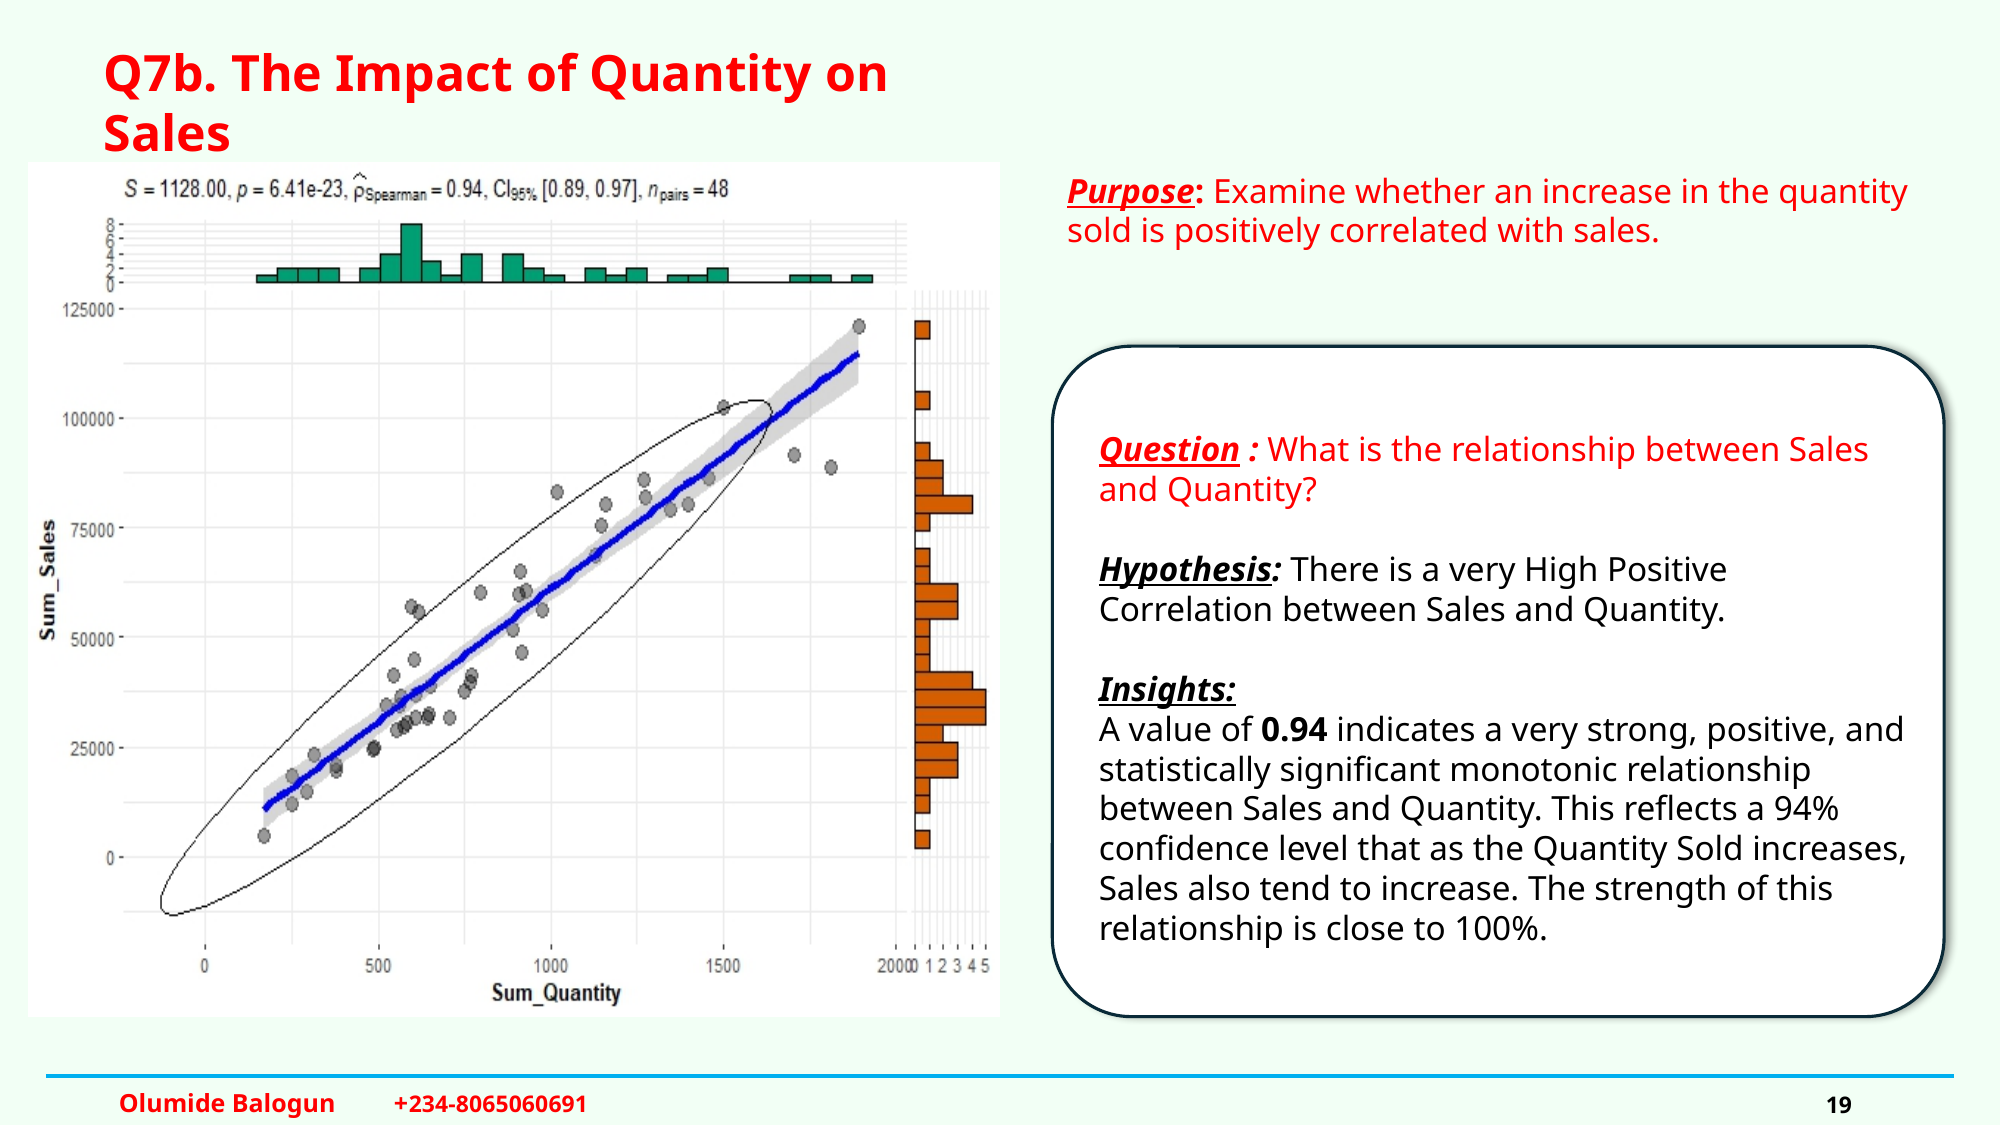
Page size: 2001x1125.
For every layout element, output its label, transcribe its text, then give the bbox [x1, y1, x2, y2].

text_box Olumide Balogun +234-8065060691 [103, 1080, 608, 1125]
text_box 19 [1810, 1083, 1874, 1125]
text_box Q7b. The Impact of Quantity on Sales [89, 33, 971, 161]
text_box [1050, 344, 1946, 1019]
text_box Purpose: Examine whether an increase in the quantity sold is positively correlated with sales. [1052, 162, 1927, 257]
picture [28, 161, 1001, 1018]
text_box Question : What is the relationship between Sales and Quantity? Hypothesis: There is a very High Positive Correlation between Sales and Quantity. Insights: A value of 0.94 indicates a very strong, positive, and statistically significant monotonic relationship between Sales and Quantity. This reflects a 94% confidence level that as the Quantity Sold increases, Sales also tend to increase. The strength of this relationship is close to 100%. [1083, 420, 1927, 955]
